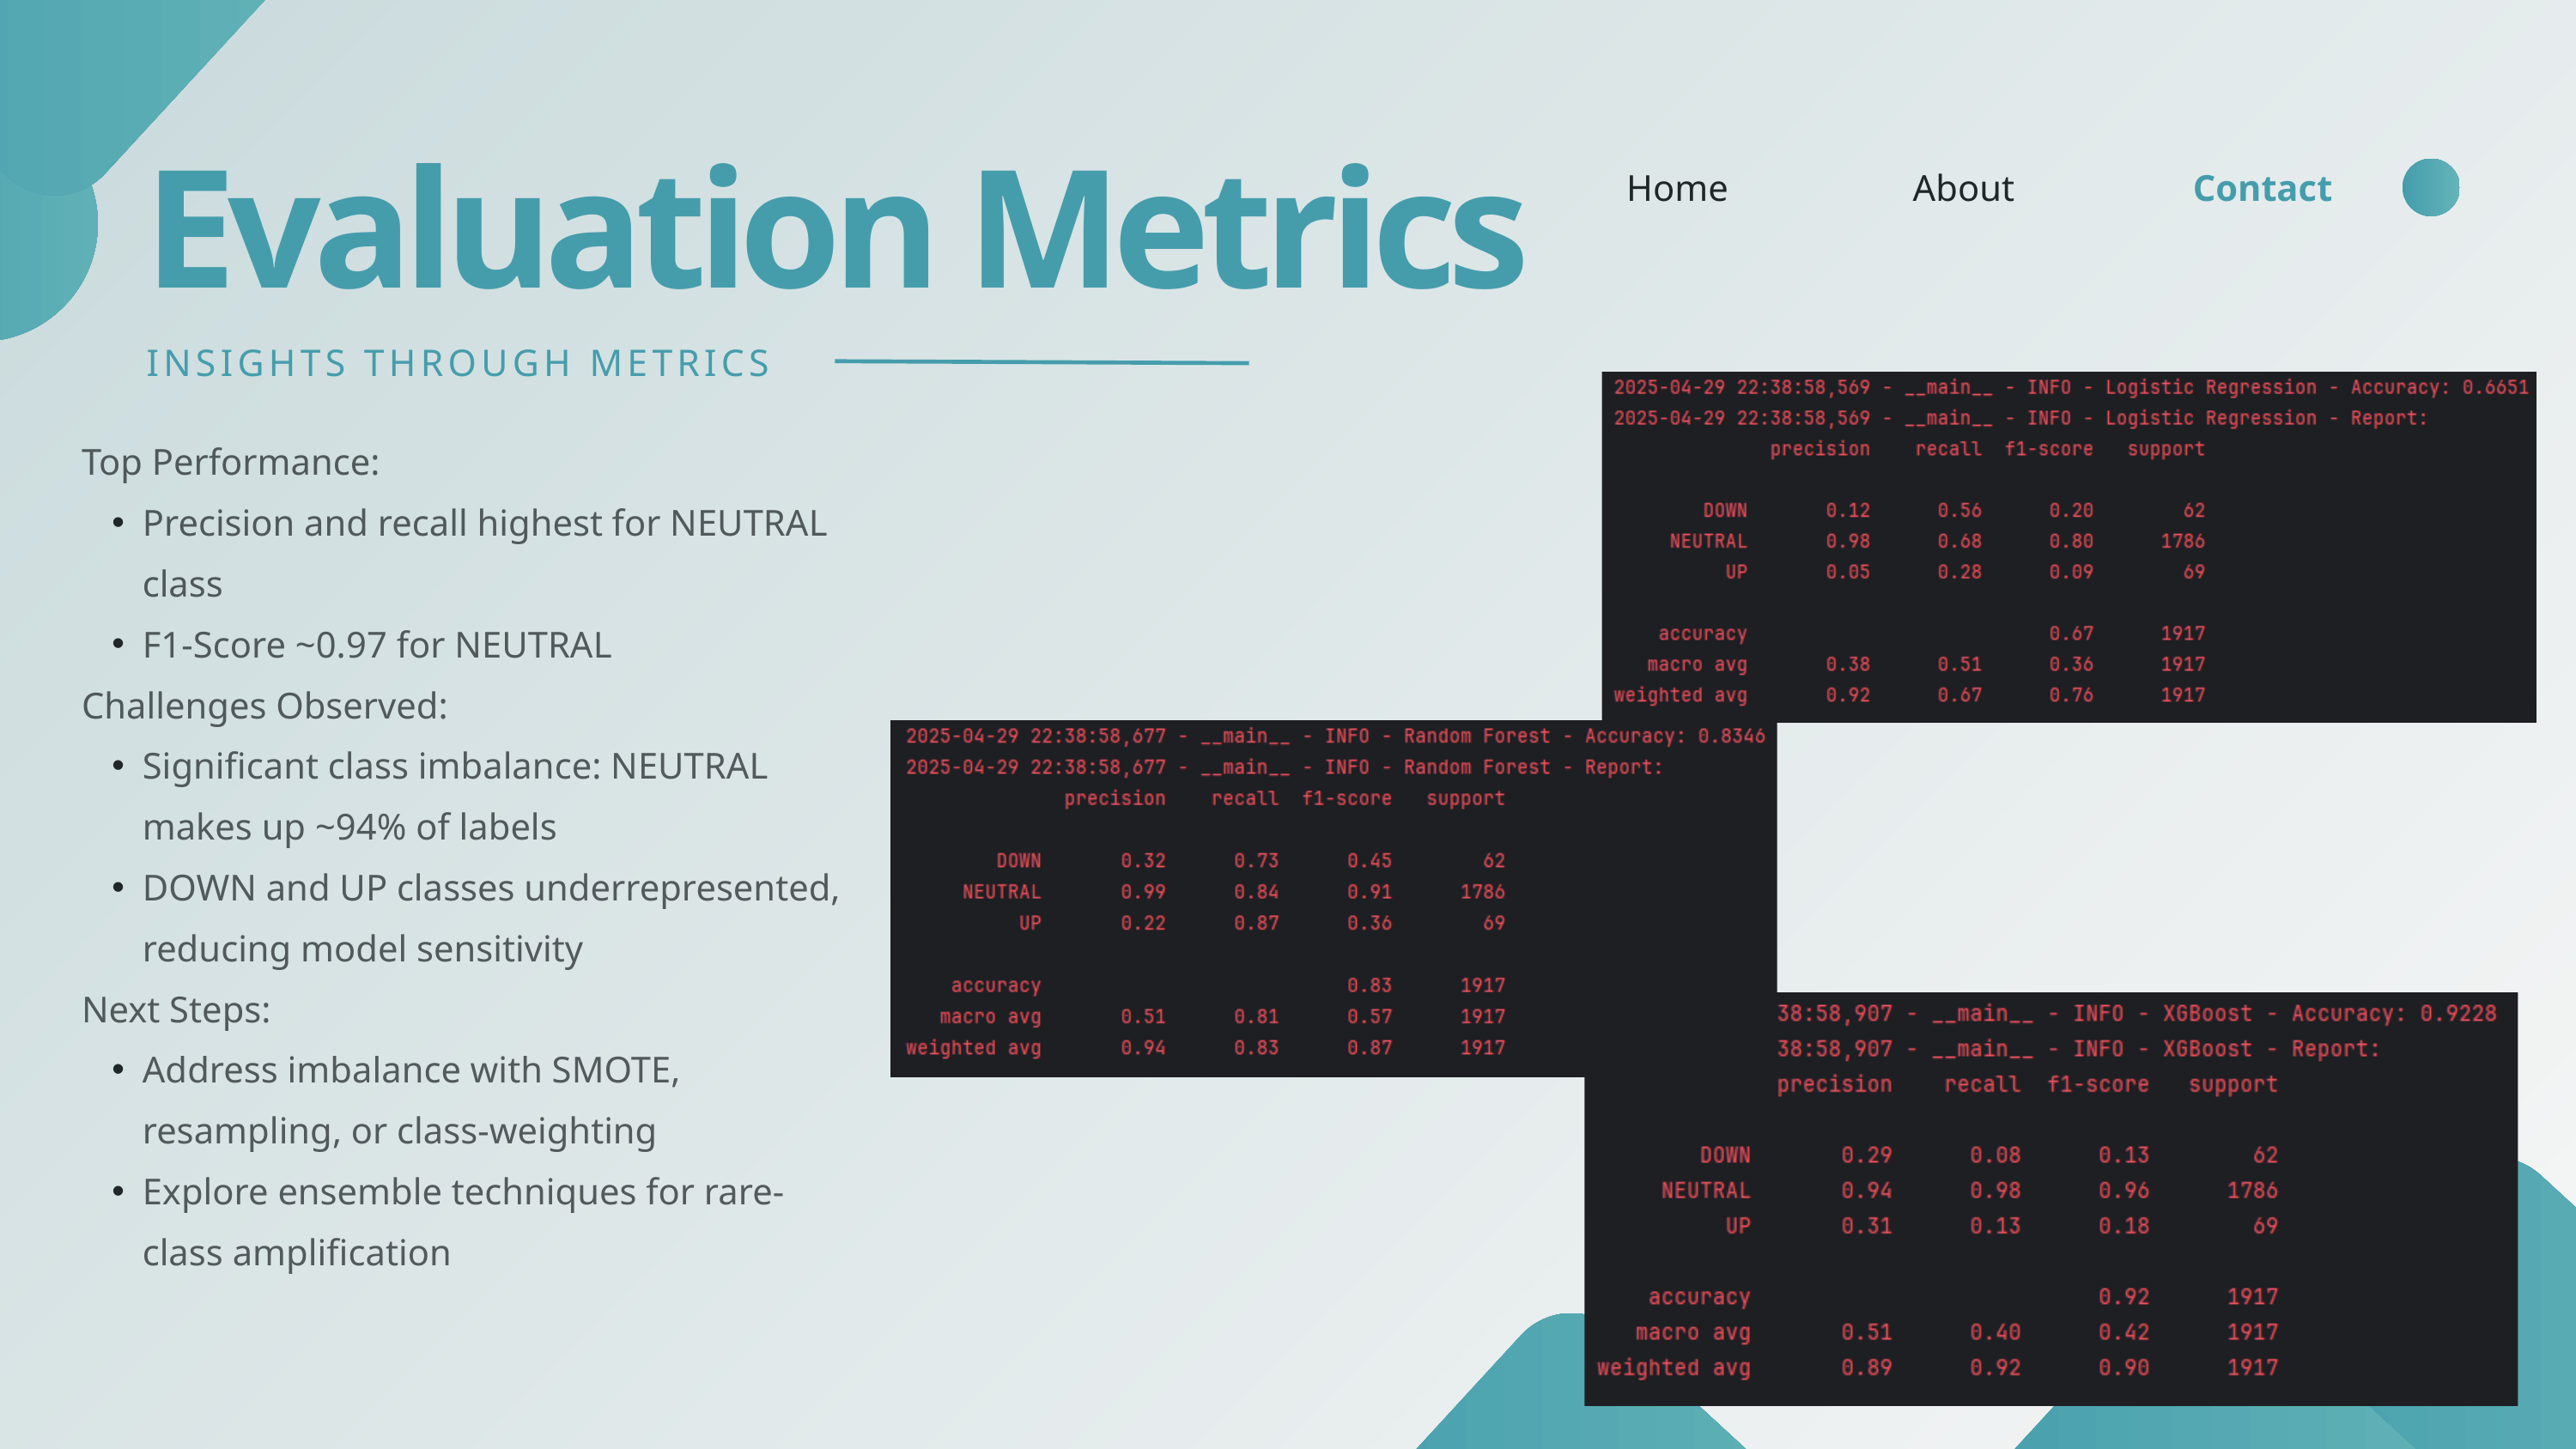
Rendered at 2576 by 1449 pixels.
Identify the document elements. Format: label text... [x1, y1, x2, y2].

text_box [1993, 1338, 2429, 1449]
text_box [1584, 992, 2518, 1406]
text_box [1362, 1374, 1798, 1449]
text_box Home [1612, 158, 1743, 209]
text_box [1601, 372, 2537, 723]
text_box Contact [2160, 158, 2365, 209]
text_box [0, 142, 99, 343]
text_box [2285, 1218, 2576, 1449]
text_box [2402, 158, 2460, 217]
text_box About [1898, 158, 2030, 209]
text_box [0, 0, 264, 135]
text_box Evaluation Metrics [144, 163, 1575, 321]
text_box [890, 720, 1777, 1077]
text_box INSIGHTS THROUGH METRICS [146, 332, 778, 384]
text_box Top Performance: Precision and recall highest for NEUTRAL class F1-Score ~0.97 for NEUTRAL Challenges Observed: Significant class imbalance: NEUTRAL makes up ~94% of labels DOWN and UP classes underrepresented, reducing model sensitivity Next Steps: Address imbalance with SMOTE, resampling, or class-weighting Explore ensemble techniques for rare-class amplification [82, 421, 848, 1334]
